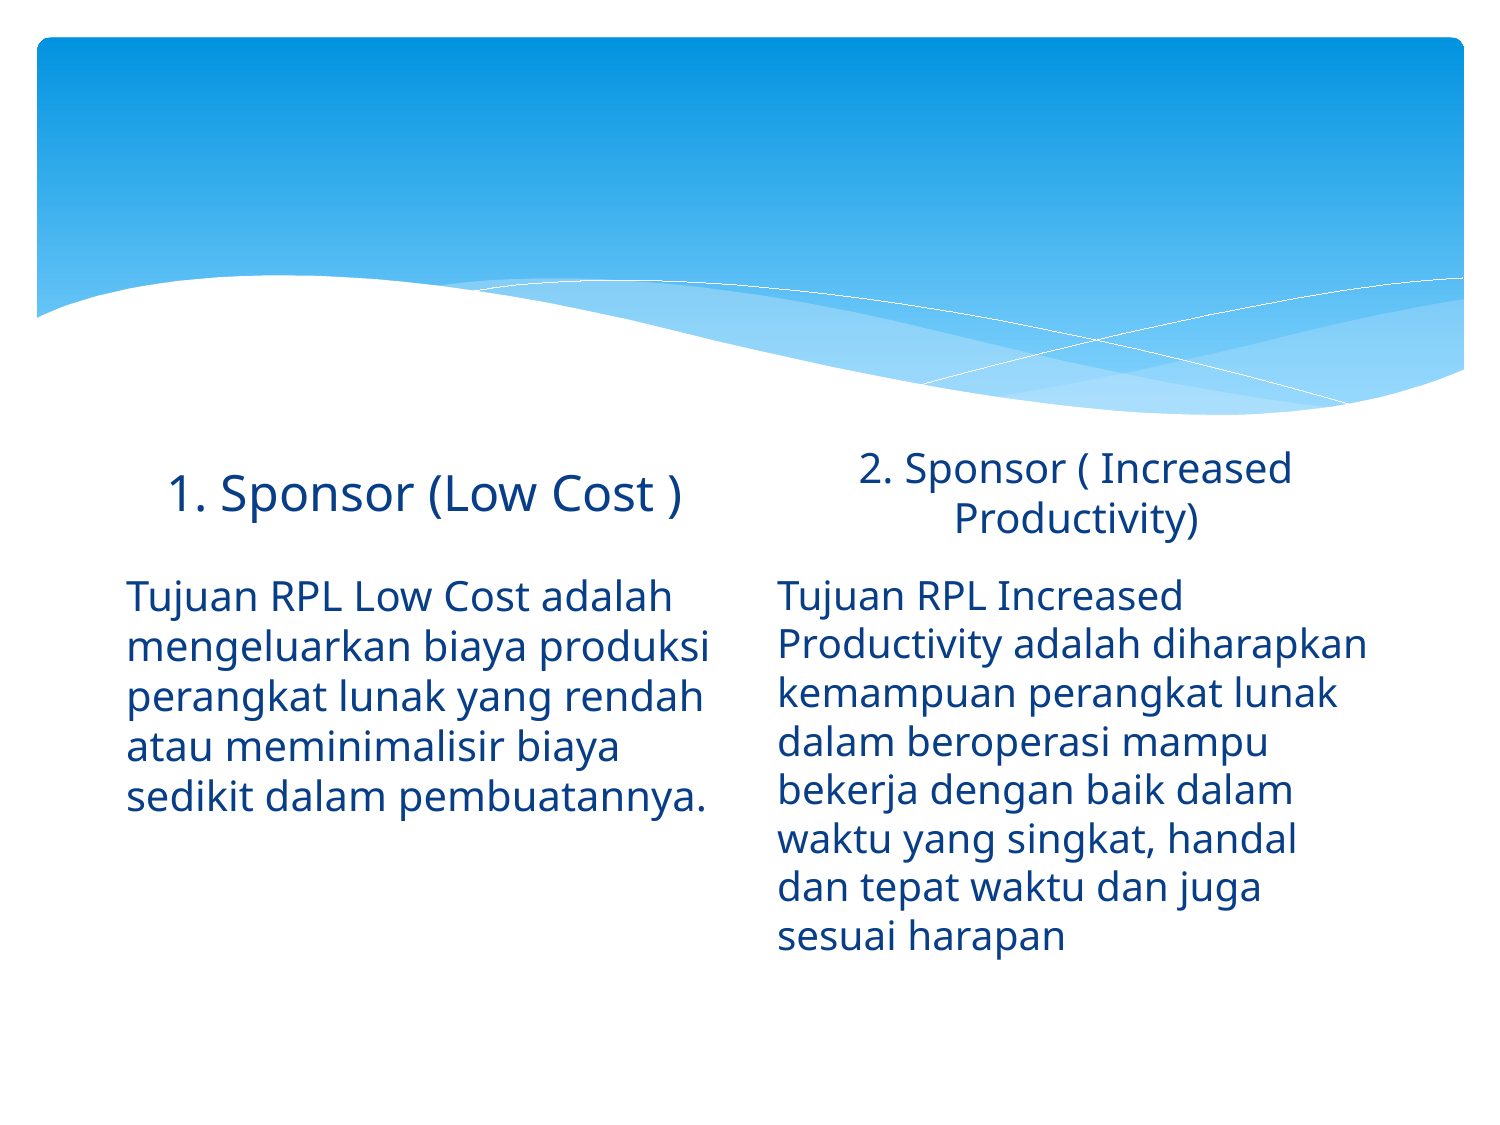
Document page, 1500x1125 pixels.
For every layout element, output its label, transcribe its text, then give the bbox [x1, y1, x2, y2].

list Tujuan RPL Increased Productivity adalah diharapkan kemampuan perangkat lunak dalam beroperasi mampu bekerja dengan baik dalam waktu yang singkat, handal dan tepat waktu dan juga sesuai harapan [761, 562, 1389, 1005]
list 1. Sponsor (Low Cost ) [111, 439, 738, 545]
list Tujuan RPL Low Cost adalah mengeluarkan biaya produksi perangkat lunak yang rendah atau meminimalisir biaya sedikit dalam pembuatannya. [111, 562, 738, 1005]
list 2. Sponsor ( Increased Productivity) [762, 439, 1390, 545]
